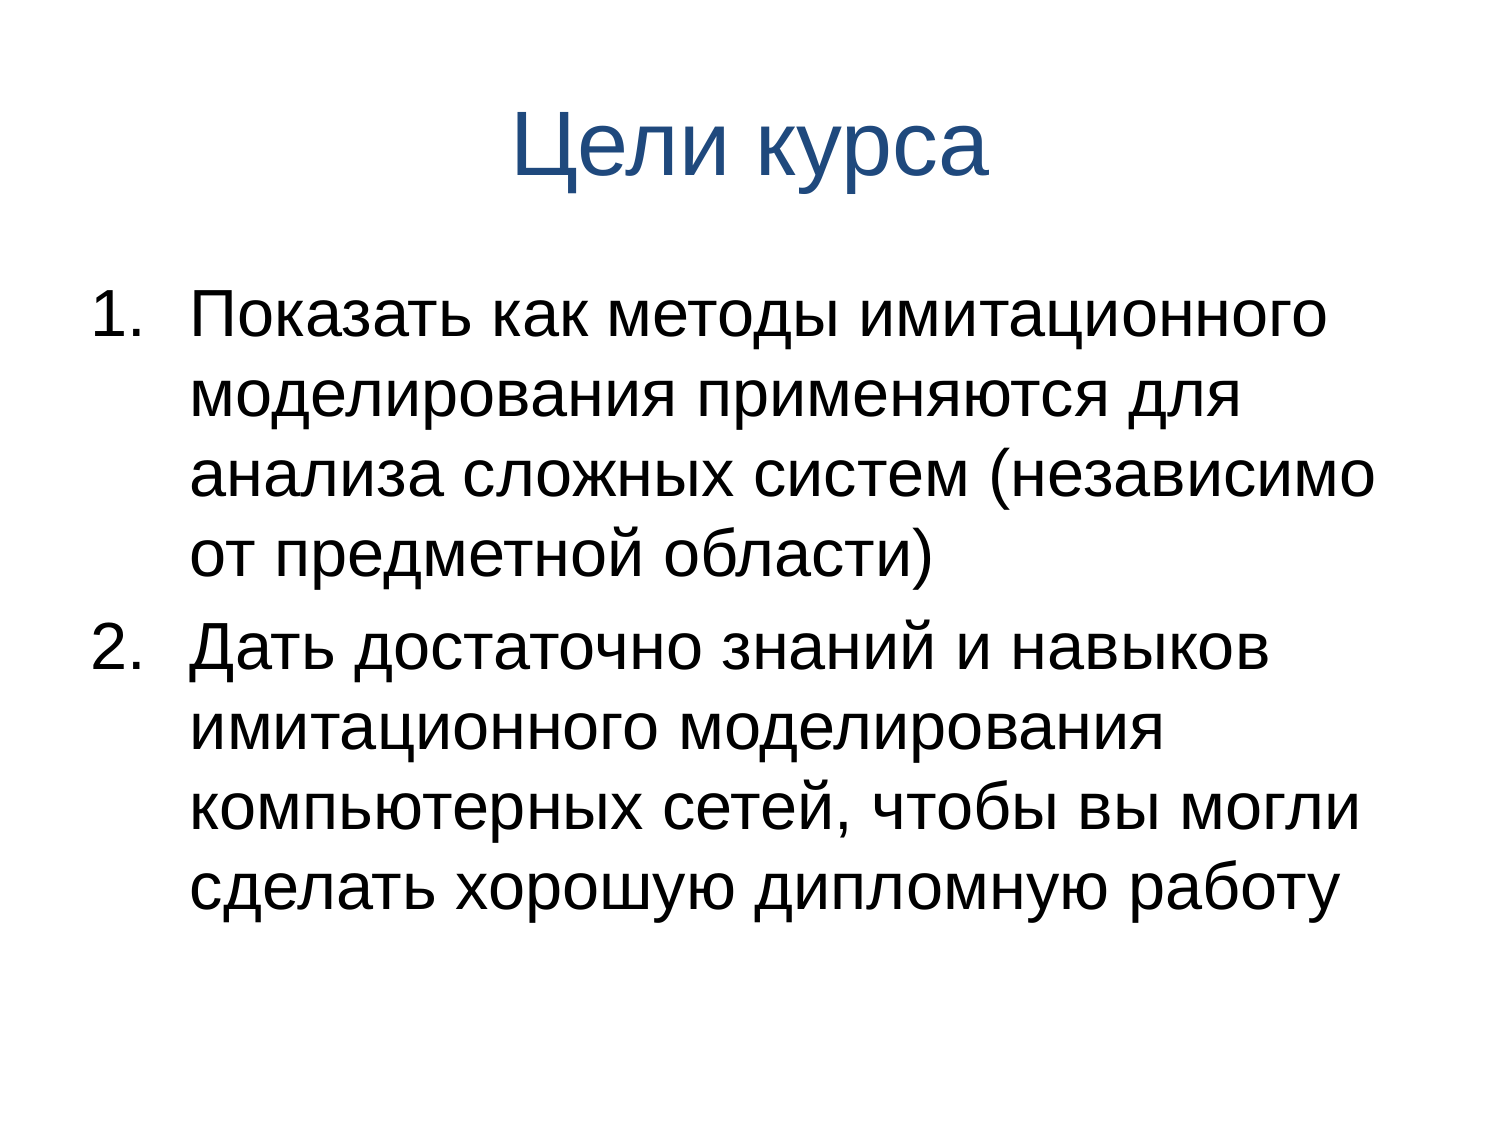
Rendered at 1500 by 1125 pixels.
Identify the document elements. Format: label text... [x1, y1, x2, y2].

list Показать как методы имитационного моделирования применяются для анализа сложных систем (независимо от предметной области) Дать достаточно знаний и навыков имитационного моделирования компьютерных сетей, чтобы вы могли сделать хорошую дипломную работу [75, 262, 1425, 1005]
title Цели курса [75, 45, 1425, 233]
